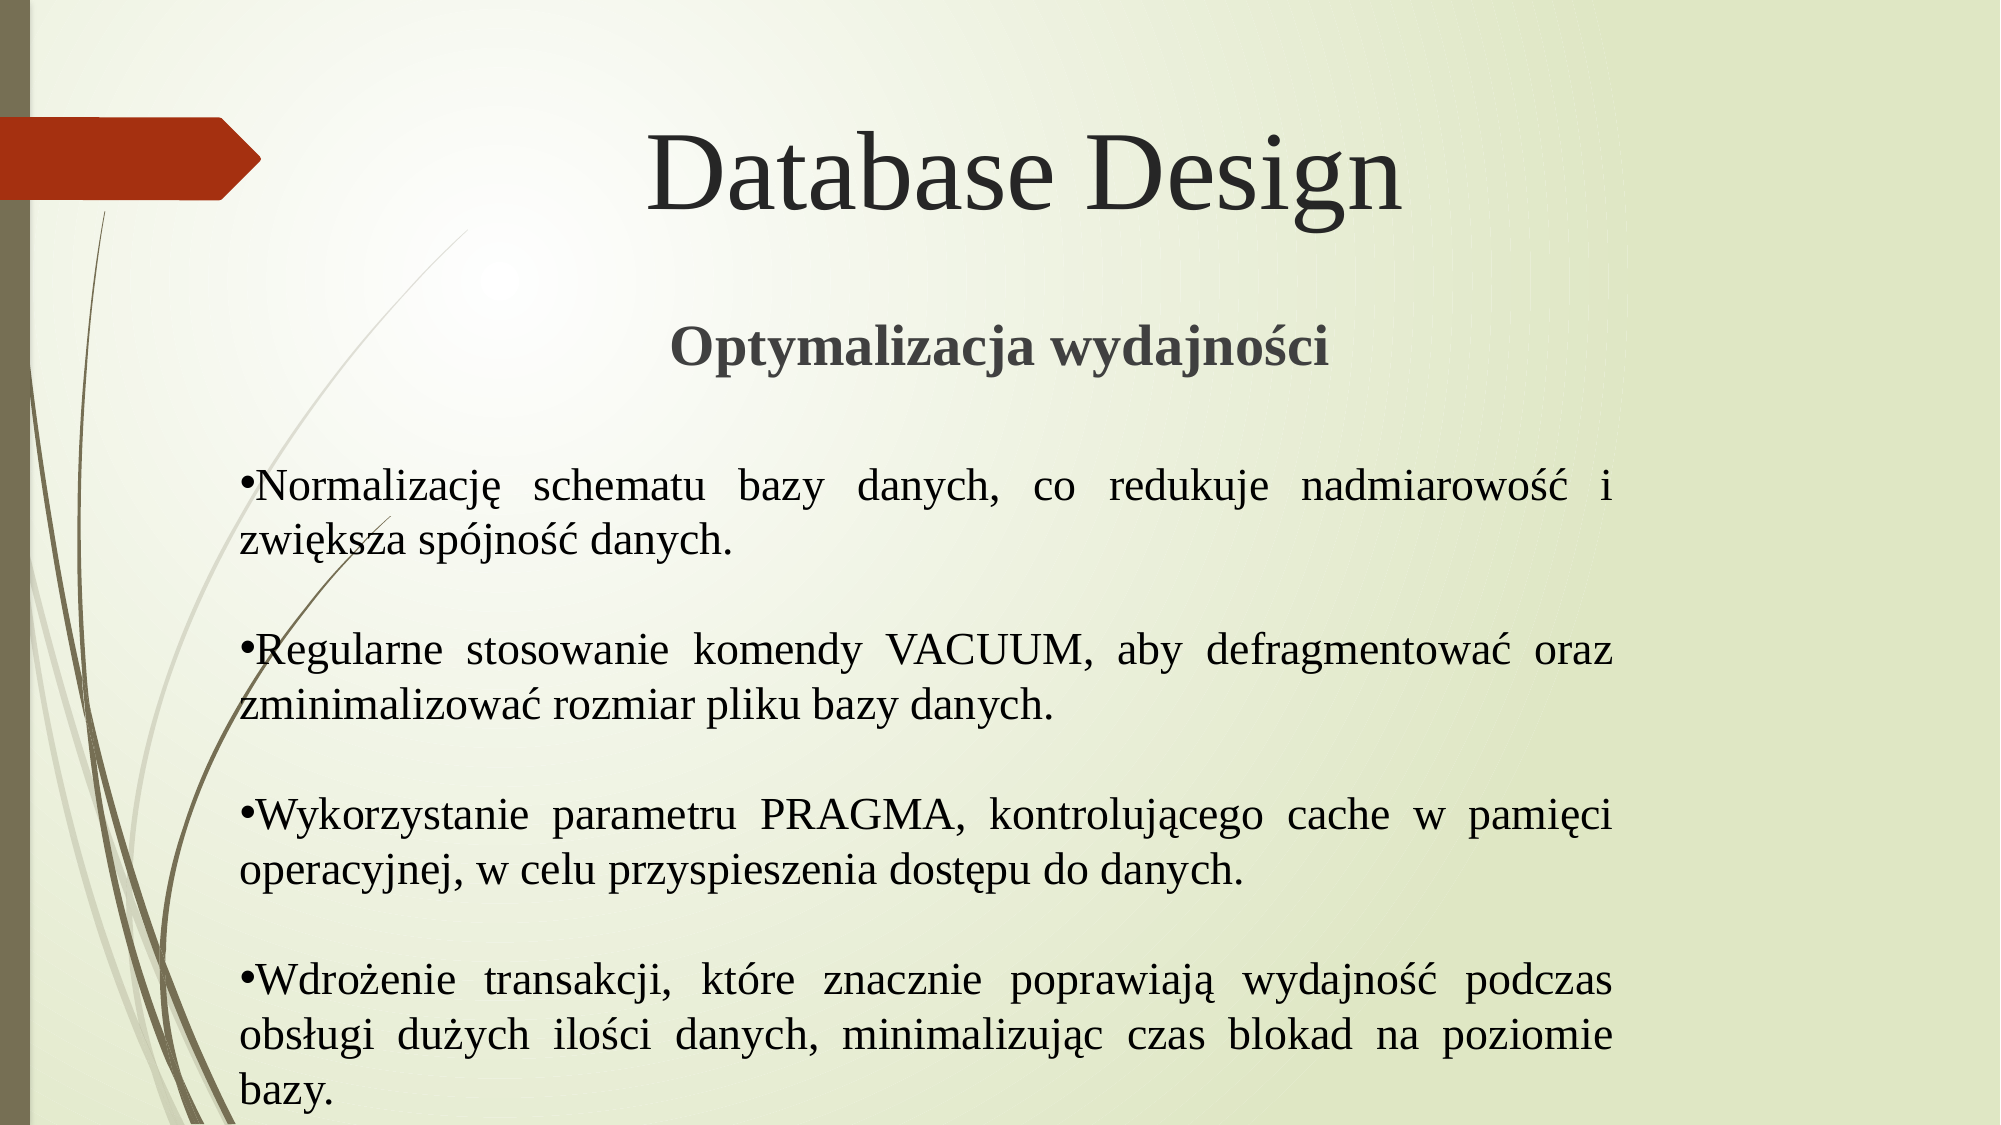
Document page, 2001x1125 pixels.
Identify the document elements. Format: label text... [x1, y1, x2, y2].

title Database Design [293, 89, 1756, 299]
text_box Normalizację schematu bazy danych, co redukuje nadmiarowość i zwiększa spójność danych. Regularne stosowanie komendy VACUUM, aby defragmentować oraz zminimalizować rozmiar pliku bazy danych. Wykorzystanie parametru PRAGMA, kontrolującego cache w pamięci operacyjnej, w celu przyspieszenia dostępu do danych. Wdrożenie transakcji, które znacznie poprawiają wydajność podczas obsługi dużych ilości danych, minimalizując czas blokad na poziomie bazy. [224, 446, 1630, 1125]
list Optymalizacja wydajności [137, 299, 1863, 403]
